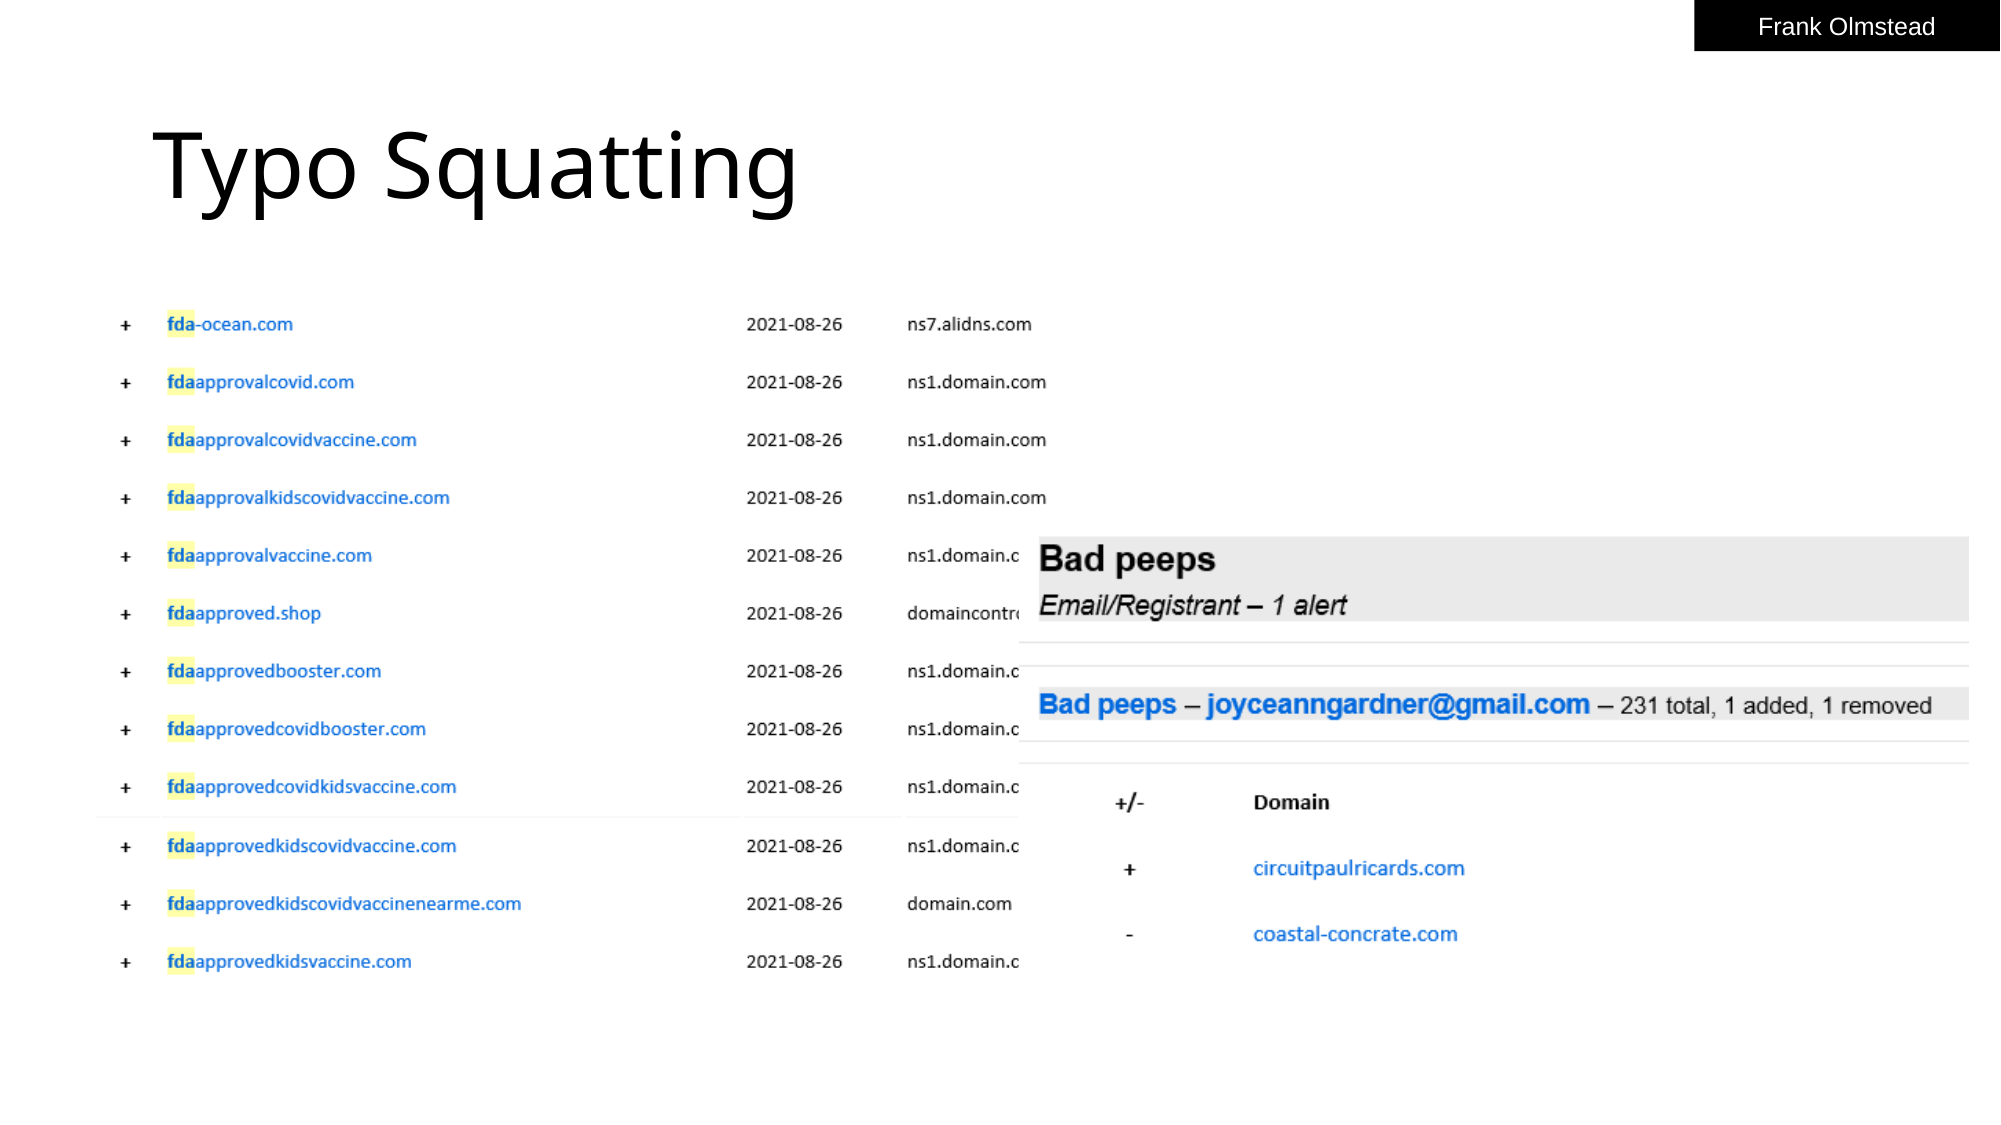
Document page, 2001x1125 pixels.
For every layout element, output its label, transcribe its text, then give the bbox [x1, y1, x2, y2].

picture [1019, 518, 1969, 968]
title Typo Squatting [137, 59, 1863, 278]
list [96, 299, 1155, 990]
text_box Frank Olmstead [1694, 0, 2000, 52]
